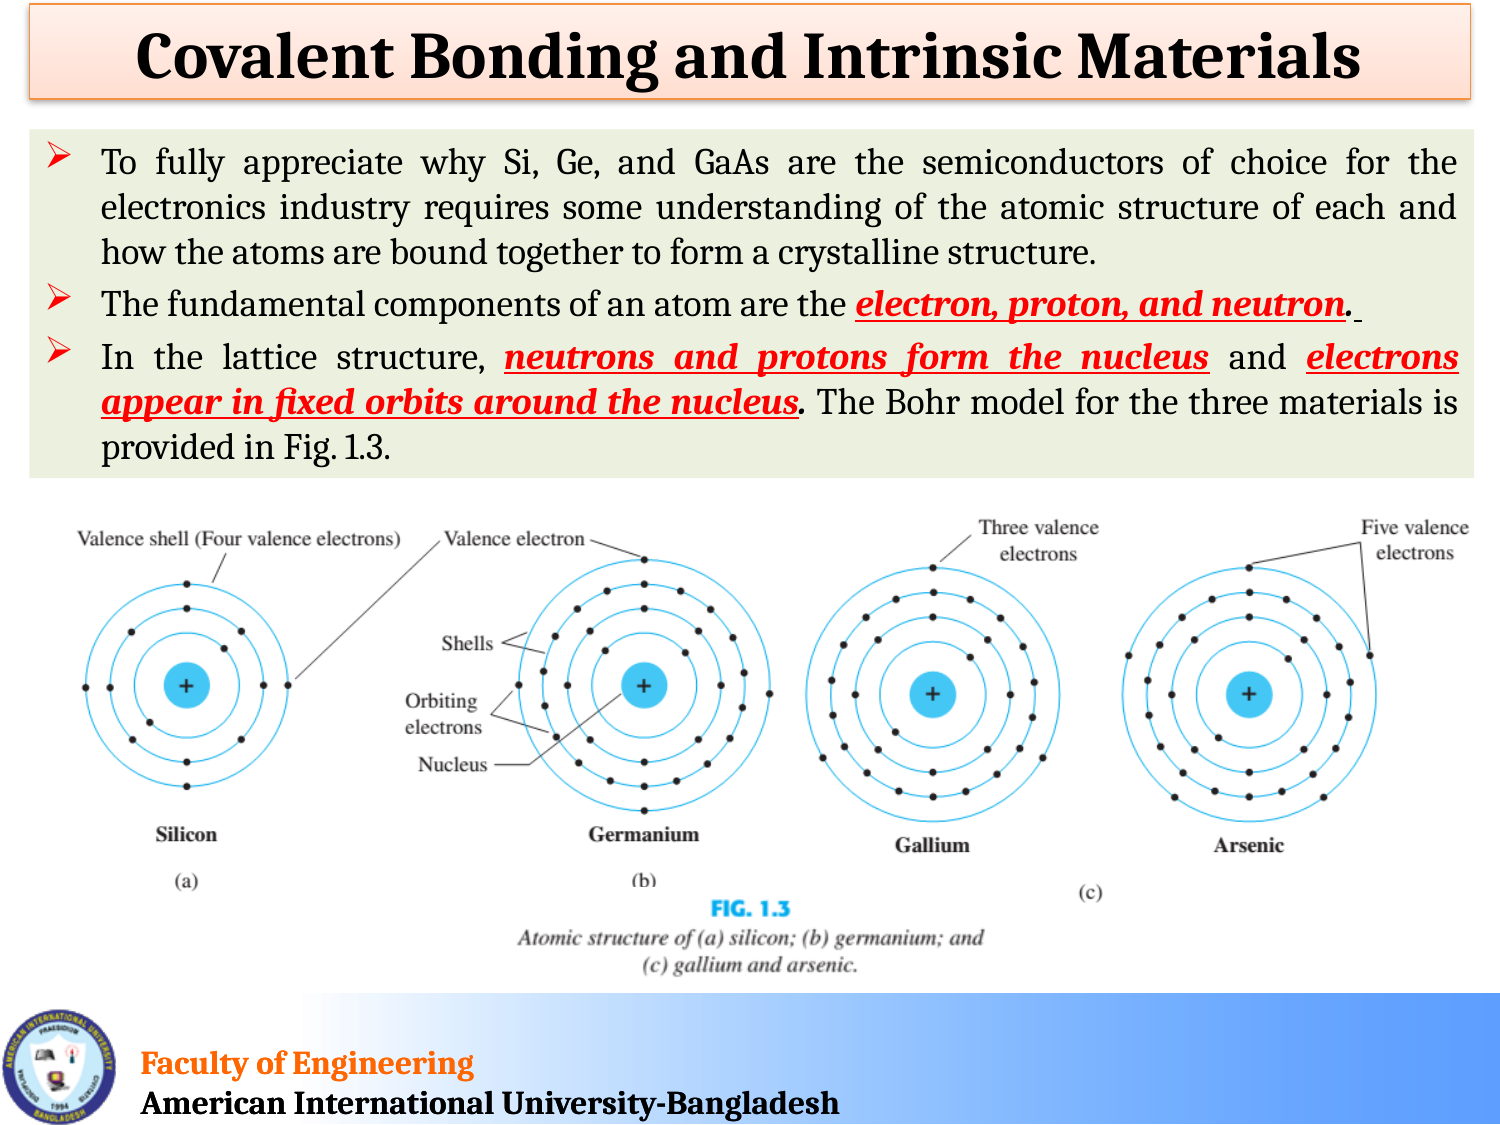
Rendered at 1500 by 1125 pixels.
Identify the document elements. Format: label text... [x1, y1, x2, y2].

picture [0, 1007, 119, 1125]
list To fully appreciate why Si, Ge, and GaAs are the semiconductors of choice for the electronics industry requires some understanding of the atomic structure of each and how the atoms are bound together to form a crystalline structure. The fundamental components of an atom are the electron, proton, and neutron. In the lattice structure, neutrons and protons form the nucleus and electrons appear in fixed orbits around the nucleus. The Bohr model for the three materials is provided in Fig. 1.3. [29, 129, 1475, 479]
text_box Covalent Bonding and Intrinsic Materials [29, 3, 1471, 100]
picture [74, 509, 1475, 986]
